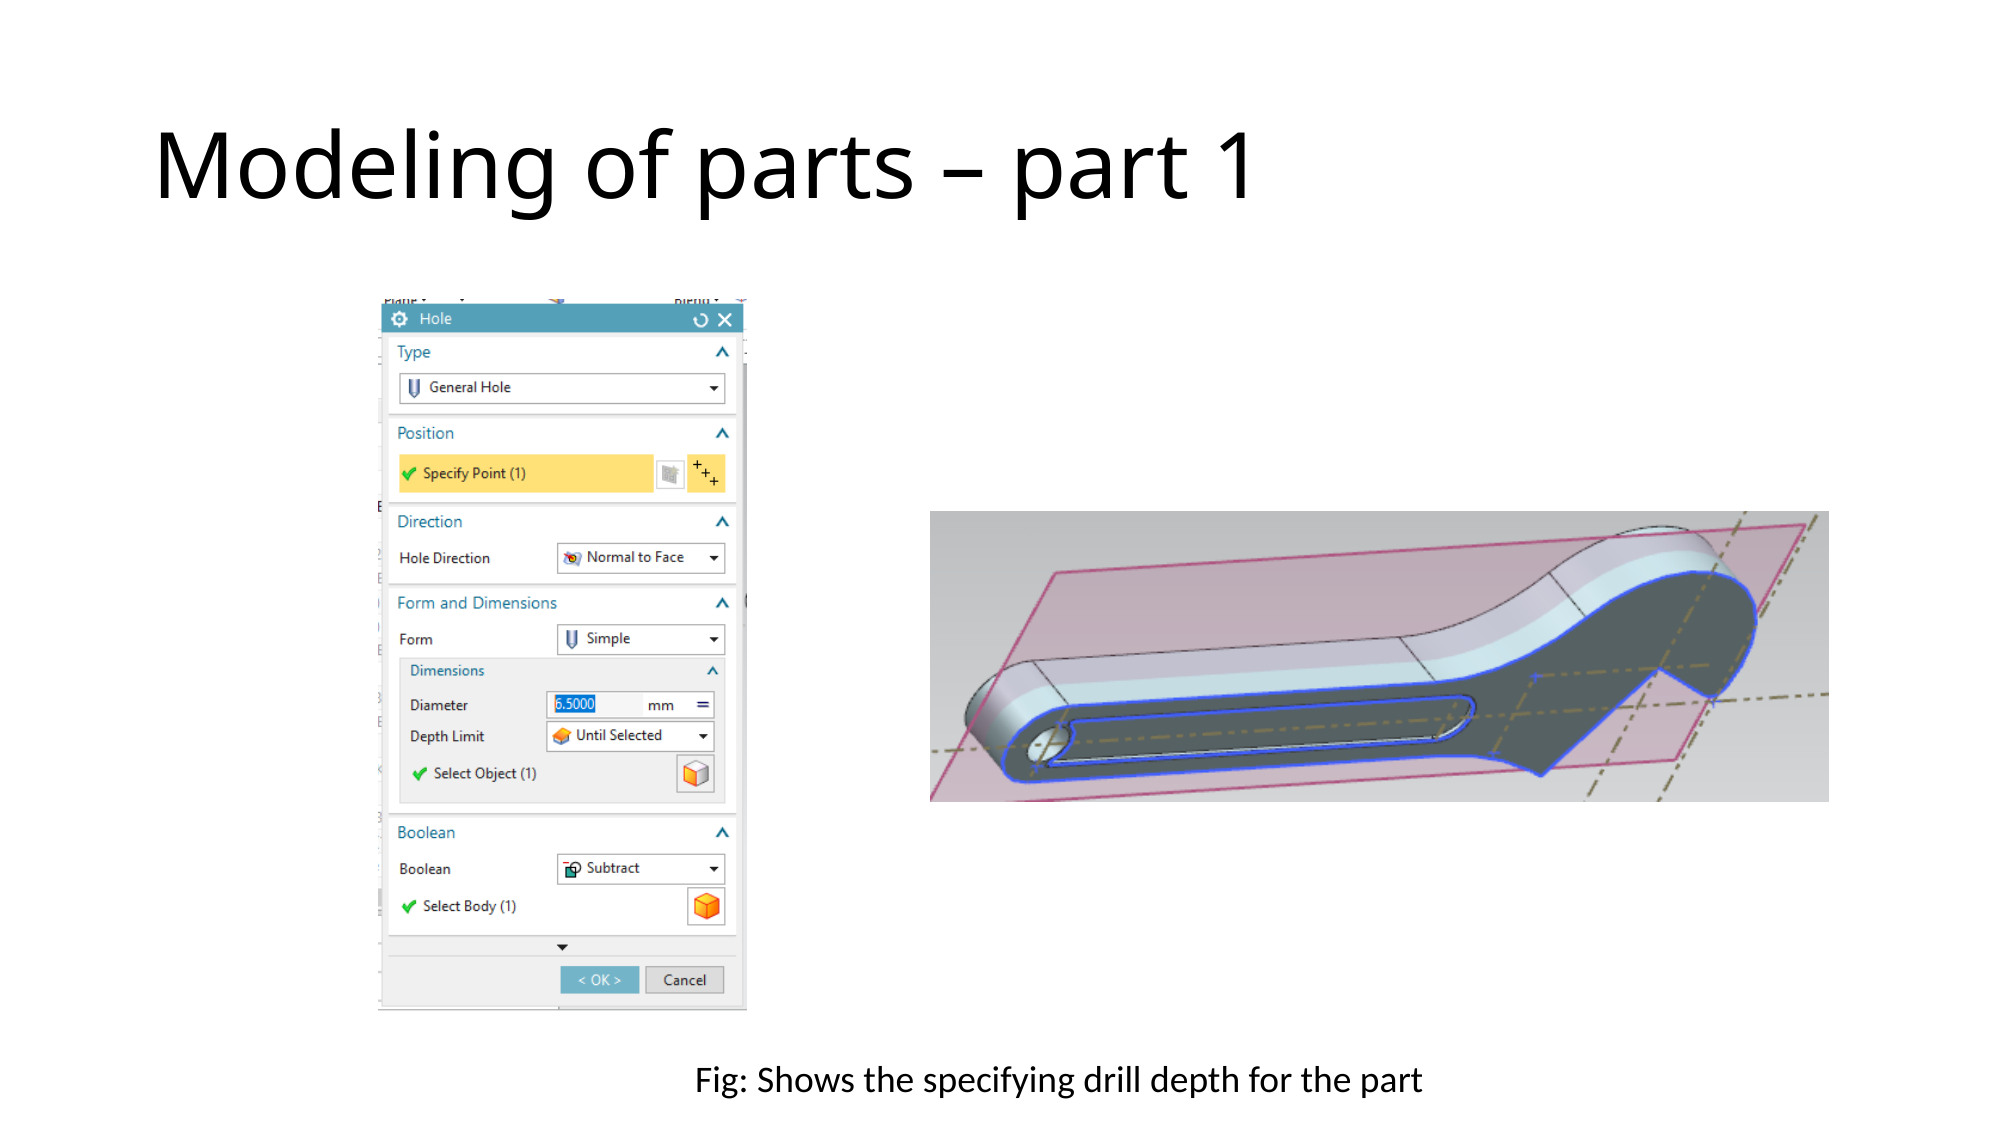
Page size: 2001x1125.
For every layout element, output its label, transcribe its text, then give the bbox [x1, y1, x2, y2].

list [929, 511, 1829, 802]
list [377, 299, 747, 1014]
title Modeling of parts – part 1 [137, 59, 1863, 278]
text_box Fig: Shows the specifying drill depth for the part [407, 1047, 1721, 1108]
